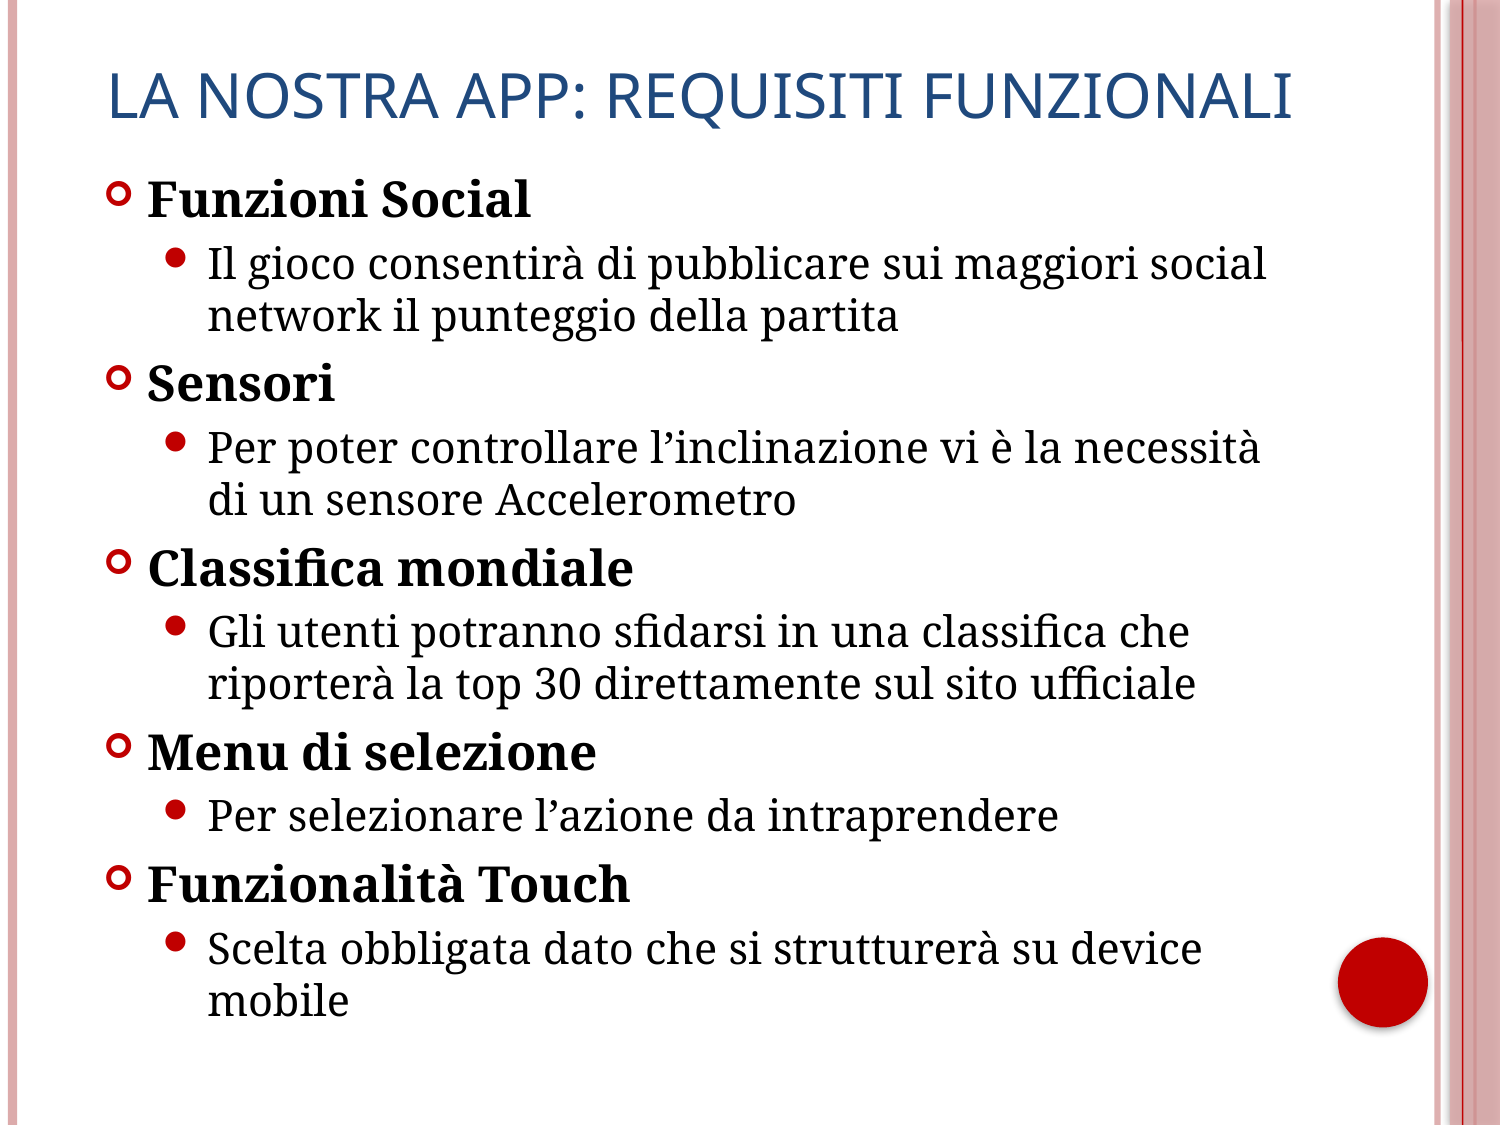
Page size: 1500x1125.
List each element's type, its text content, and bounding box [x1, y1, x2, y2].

title La nostra app: Requisiti funzionali [88, 30, 1314, 139]
list Funzioni Social Il gioco consentirà di pubblicare sui maggiori social network il punteggio della partita Sensori Per poter controllare l’inclinazione vi è la necessità di un sensore Accelerometro Classifica mondiale Gli utenti potranno sfidarsi in una classifica che riporterà la top 30 direttamente sul sito ufficiale Menu di selezione Per selezionare l’azione da intraprendere Funzionalità Touch Scelta obbligata dato che si strutturerà su device mobile [88, 160, 1314, 1035]
